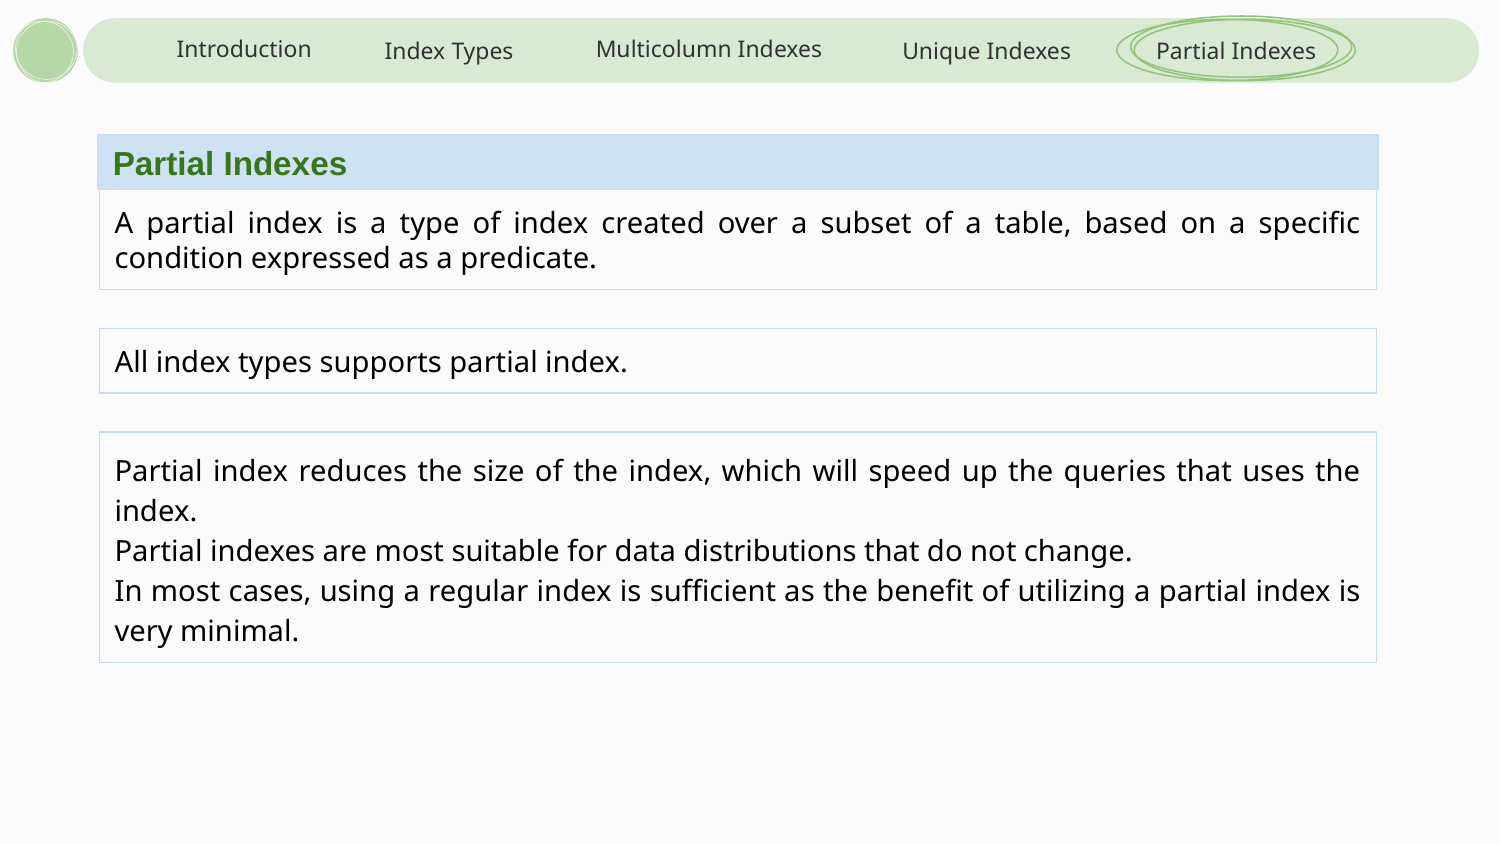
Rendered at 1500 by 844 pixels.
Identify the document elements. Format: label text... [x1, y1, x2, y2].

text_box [11, 17, 79, 84]
text_box [1359, 18, 1480, 83]
text_box All index types supports partial index. [99, 328, 1377, 394]
subtitle Index Types [352, 34, 546, 67]
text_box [1116, 15, 1356, 81]
text_box [83, 18, 1112, 83]
subtitle Introduction [161, 32, 401, 65]
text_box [97, 134, 1379, 291]
subtitle Unique Indexes [867, 34, 1106, 67]
text_box Partial index reduces the size of the index, which will speed up the queries that uses the index. Partial indexes are most suitable for data distributions that do not change. In most cases, using a regular index is sufficient as the benefit of utilizing a partial index is very minimal. [99, 431, 1377, 663]
subtitle Multicolumn Indexes [576, 32, 843, 65]
